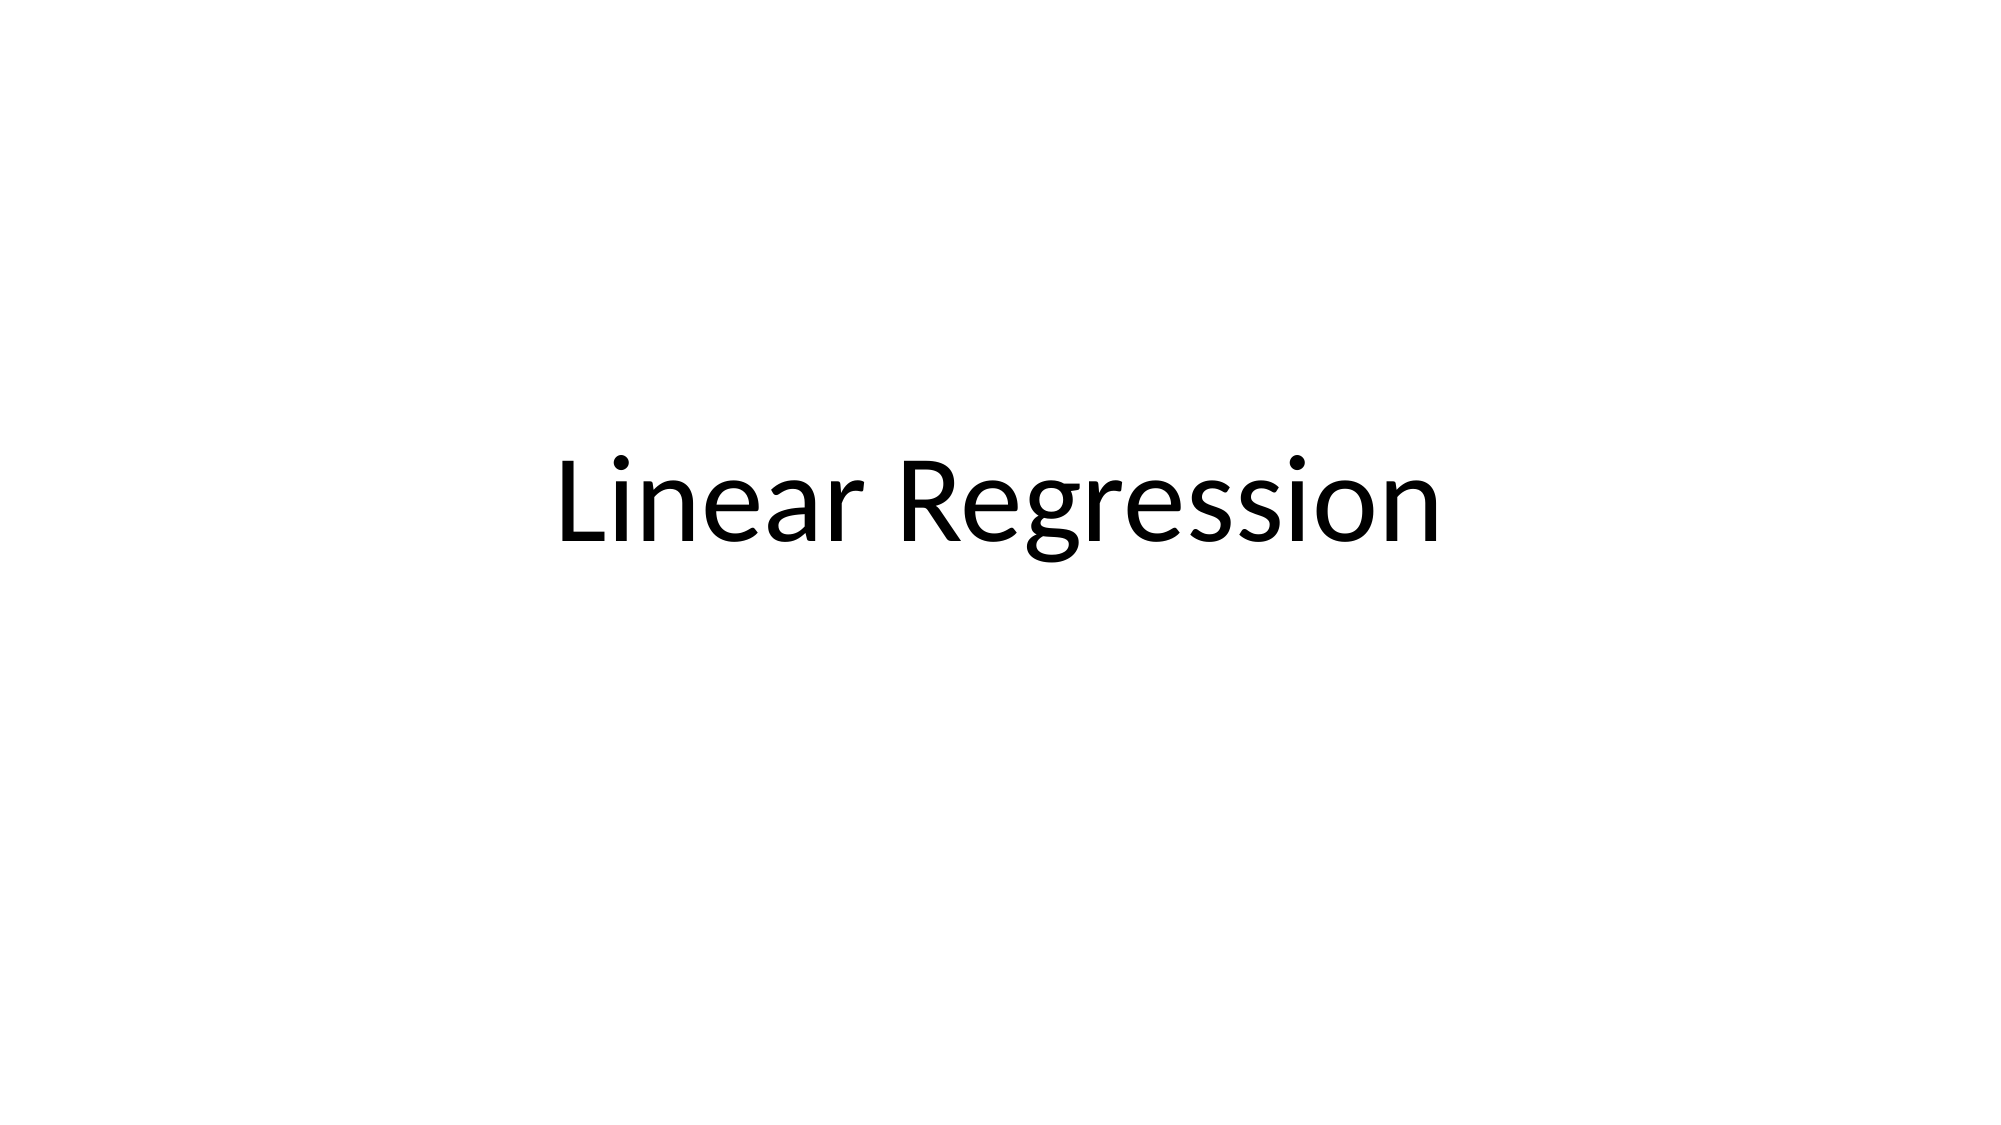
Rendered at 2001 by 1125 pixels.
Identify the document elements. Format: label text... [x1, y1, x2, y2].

title Linear Regression [249, 184, 1750, 576]
